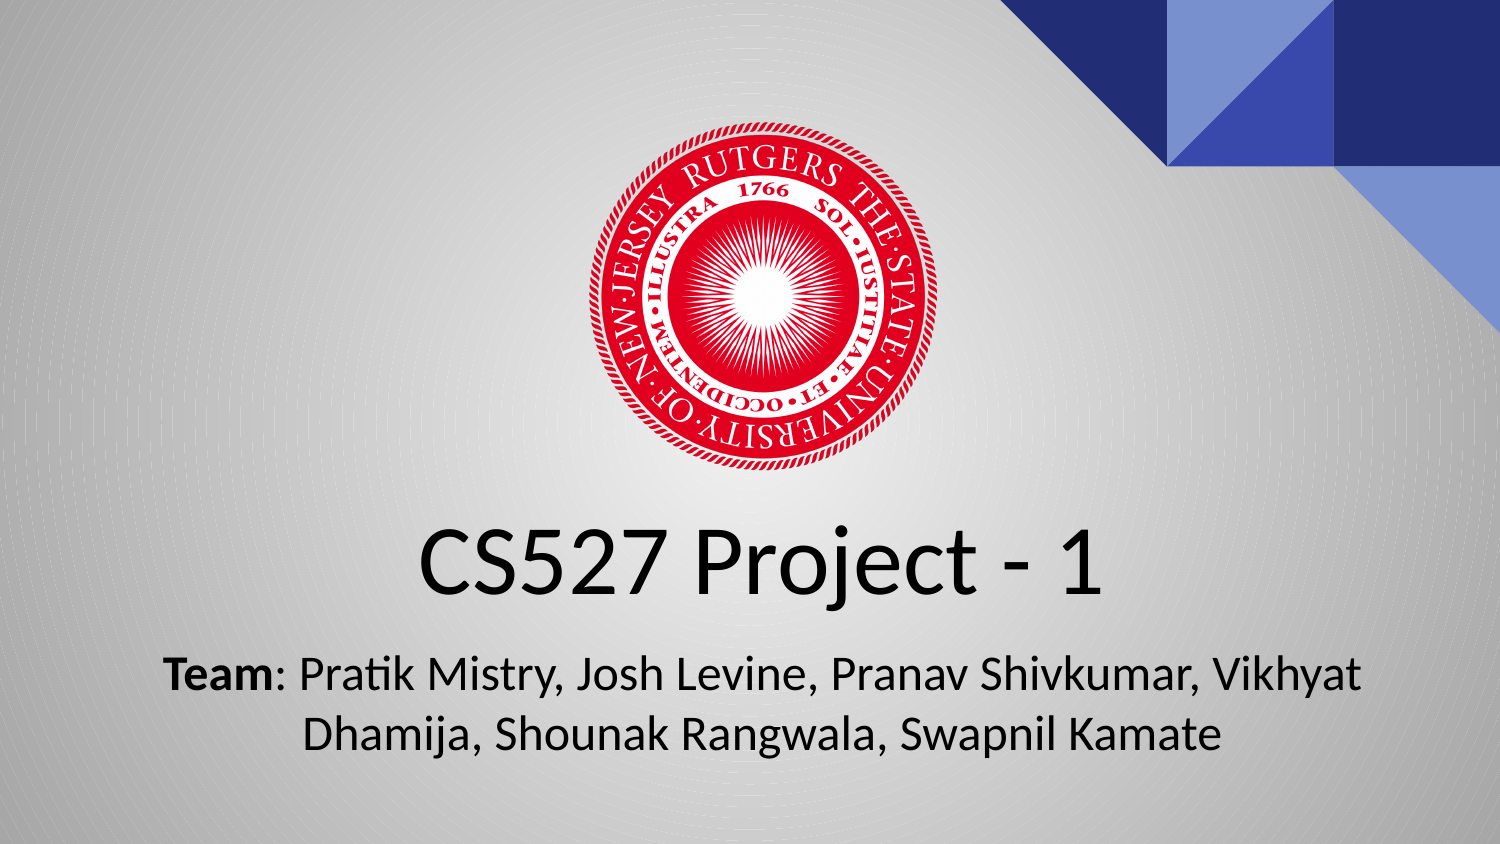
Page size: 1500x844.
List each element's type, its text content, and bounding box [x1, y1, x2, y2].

subtitle Team: Pratik Mistry, Josh Levine, Pranav Shivkumar, Vikhyat Dhamija, Shounak Rangwala, Swapnil Kamate [63, 625, 1462, 821]
picture [588, 121, 937, 471]
title CS527 Project - 1 [388, 502, 1138, 608]
